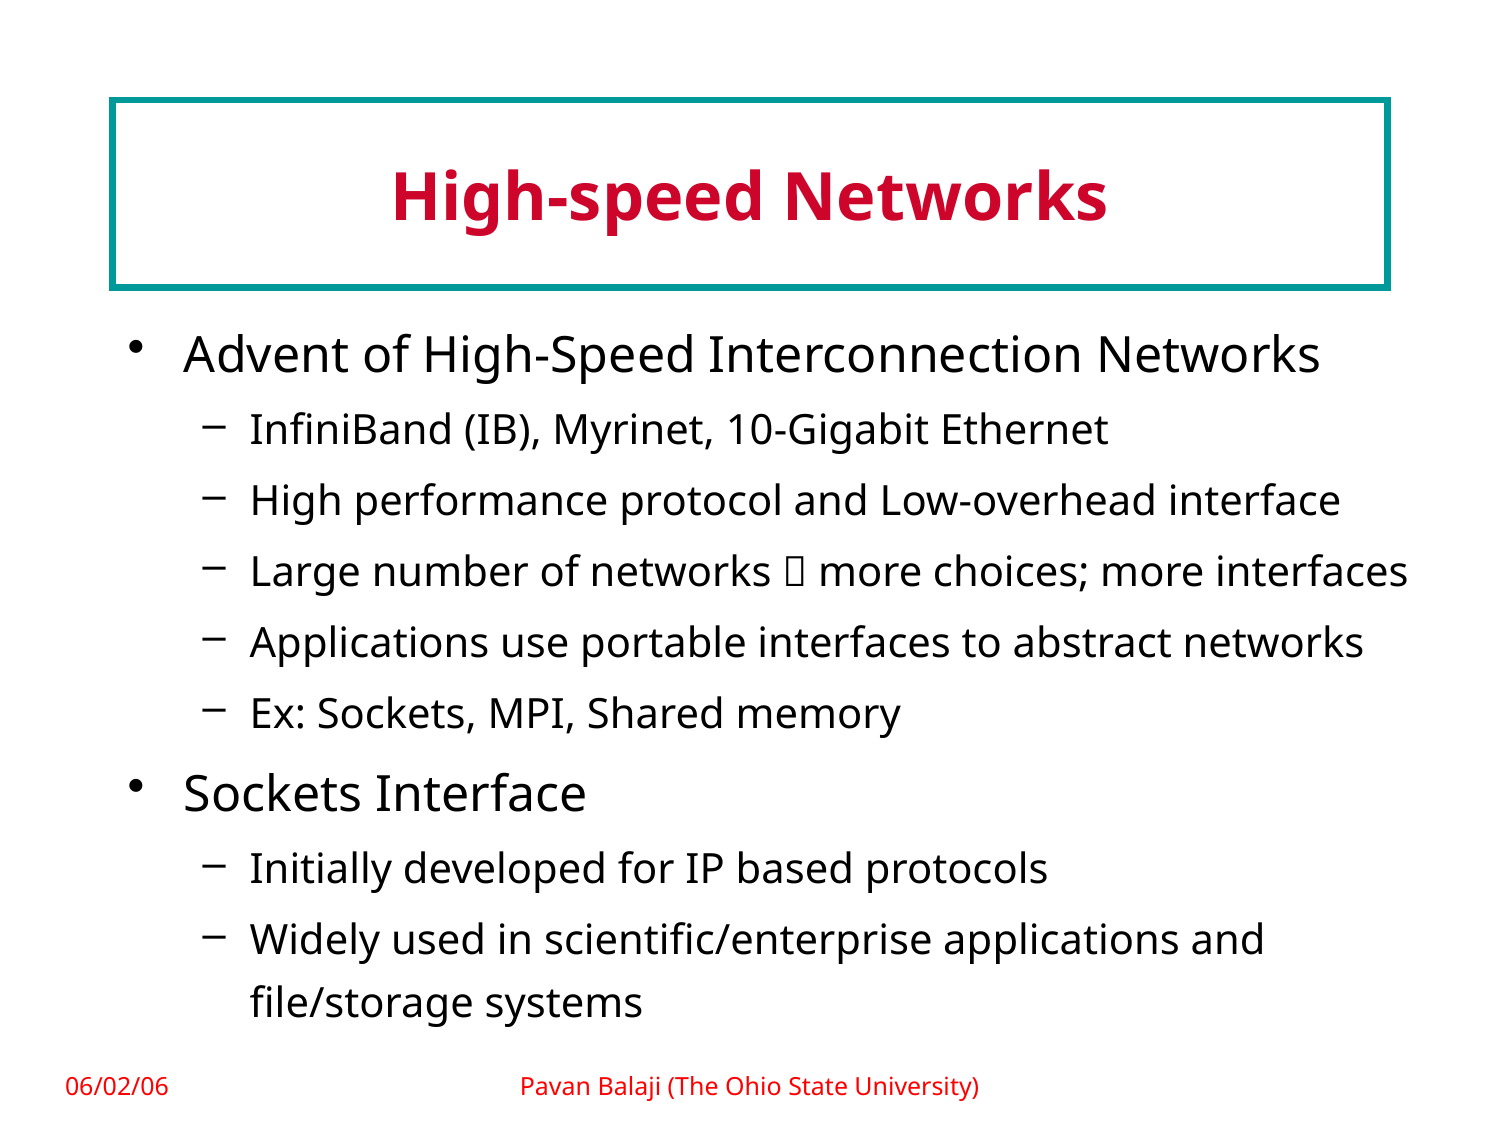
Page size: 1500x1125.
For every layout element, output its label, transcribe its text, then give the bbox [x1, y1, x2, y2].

footer Pavan Balaji (The Ohio State University) [437, 1062, 1063, 1113]
title High-speed Networks [109, 97, 1391, 291]
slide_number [50, 1062, 400, 1113]
list Advent of High-Speed Interconnection Networks InfiniBand (IB), Myrinet, 10-Gigabit Ethernet High performance protocol and Low-overhead interface Large number of networks  more choices; more interfaces Applications use portable interfaces to abstract networks Ex: Sockets, MPI, Shared memory Sockets Interface Initially developed for IP based protocols Widely used in scientific/enterprise applications and file/storage systems [112, 299, 1463, 1050]
